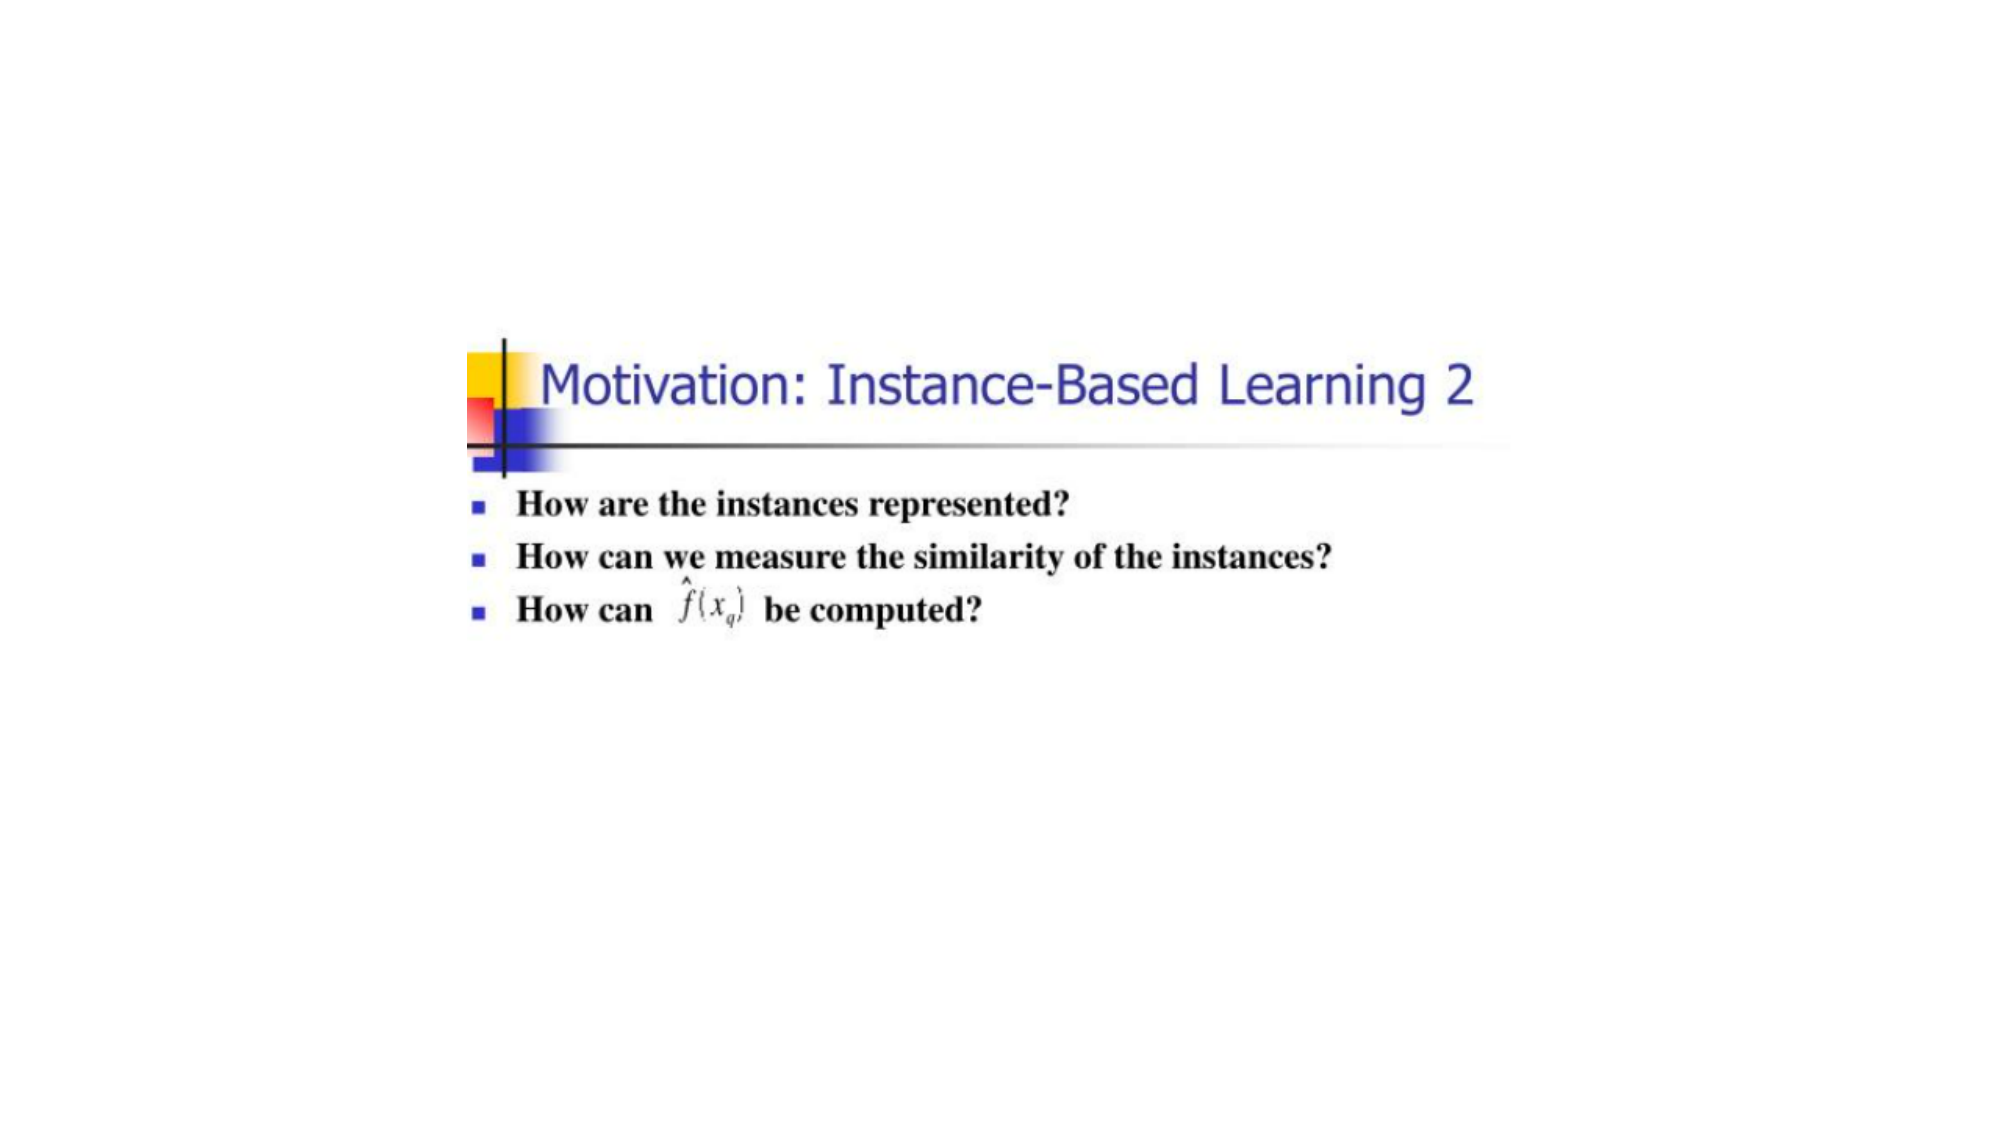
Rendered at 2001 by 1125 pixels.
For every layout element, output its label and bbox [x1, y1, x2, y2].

picture [467, 304, 1532, 821]
